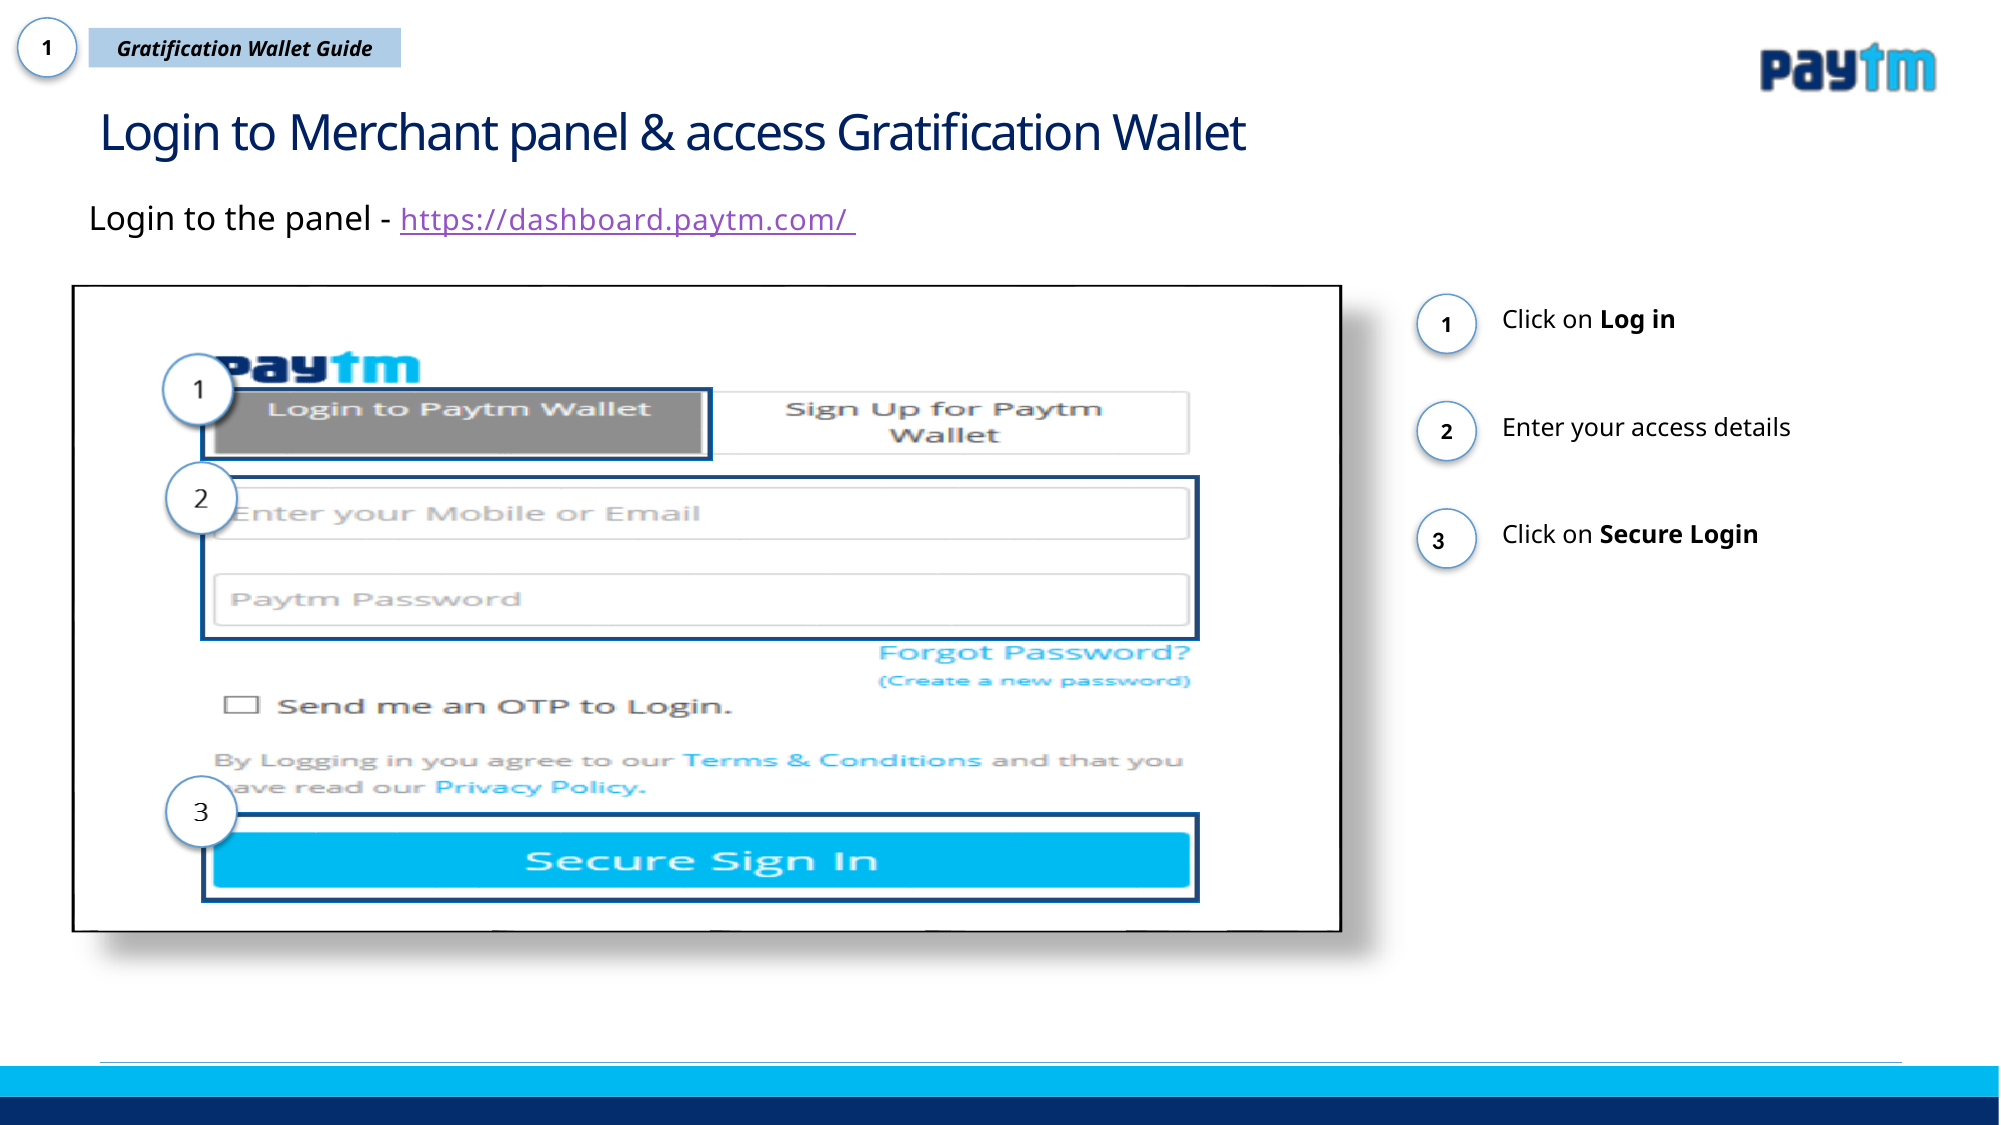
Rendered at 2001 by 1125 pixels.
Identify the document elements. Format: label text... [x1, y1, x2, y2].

text_box Click on Log in [1487, 296, 1928, 342]
picture [64, 278, 1419, 991]
picture [1759, 39, 1940, 95]
text_box [1426, 508, 1467, 516]
text_box Gratification Wallet Guide [88, 27, 401, 68]
text_box Click on Secure Login [1487, 511, 1928, 556]
text_box Enter your access details [1487, 403, 1928, 449]
text_box Login to Merchant panel & access Gratification Wallet [83, 91, 1437, 176]
text_box 3 [1424, 516, 1490, 562]
text_box 2 [1424, 400, 1478, 462]
text_box 1 [16, 17, 78, 78]
text_box Login to the panel - https://dashboard.paytm.com/ [88, 197, 1853, 238]
text_box [1427, 562, 1466, 569]
text_box 1 [1424, 293, 1478, 355]
